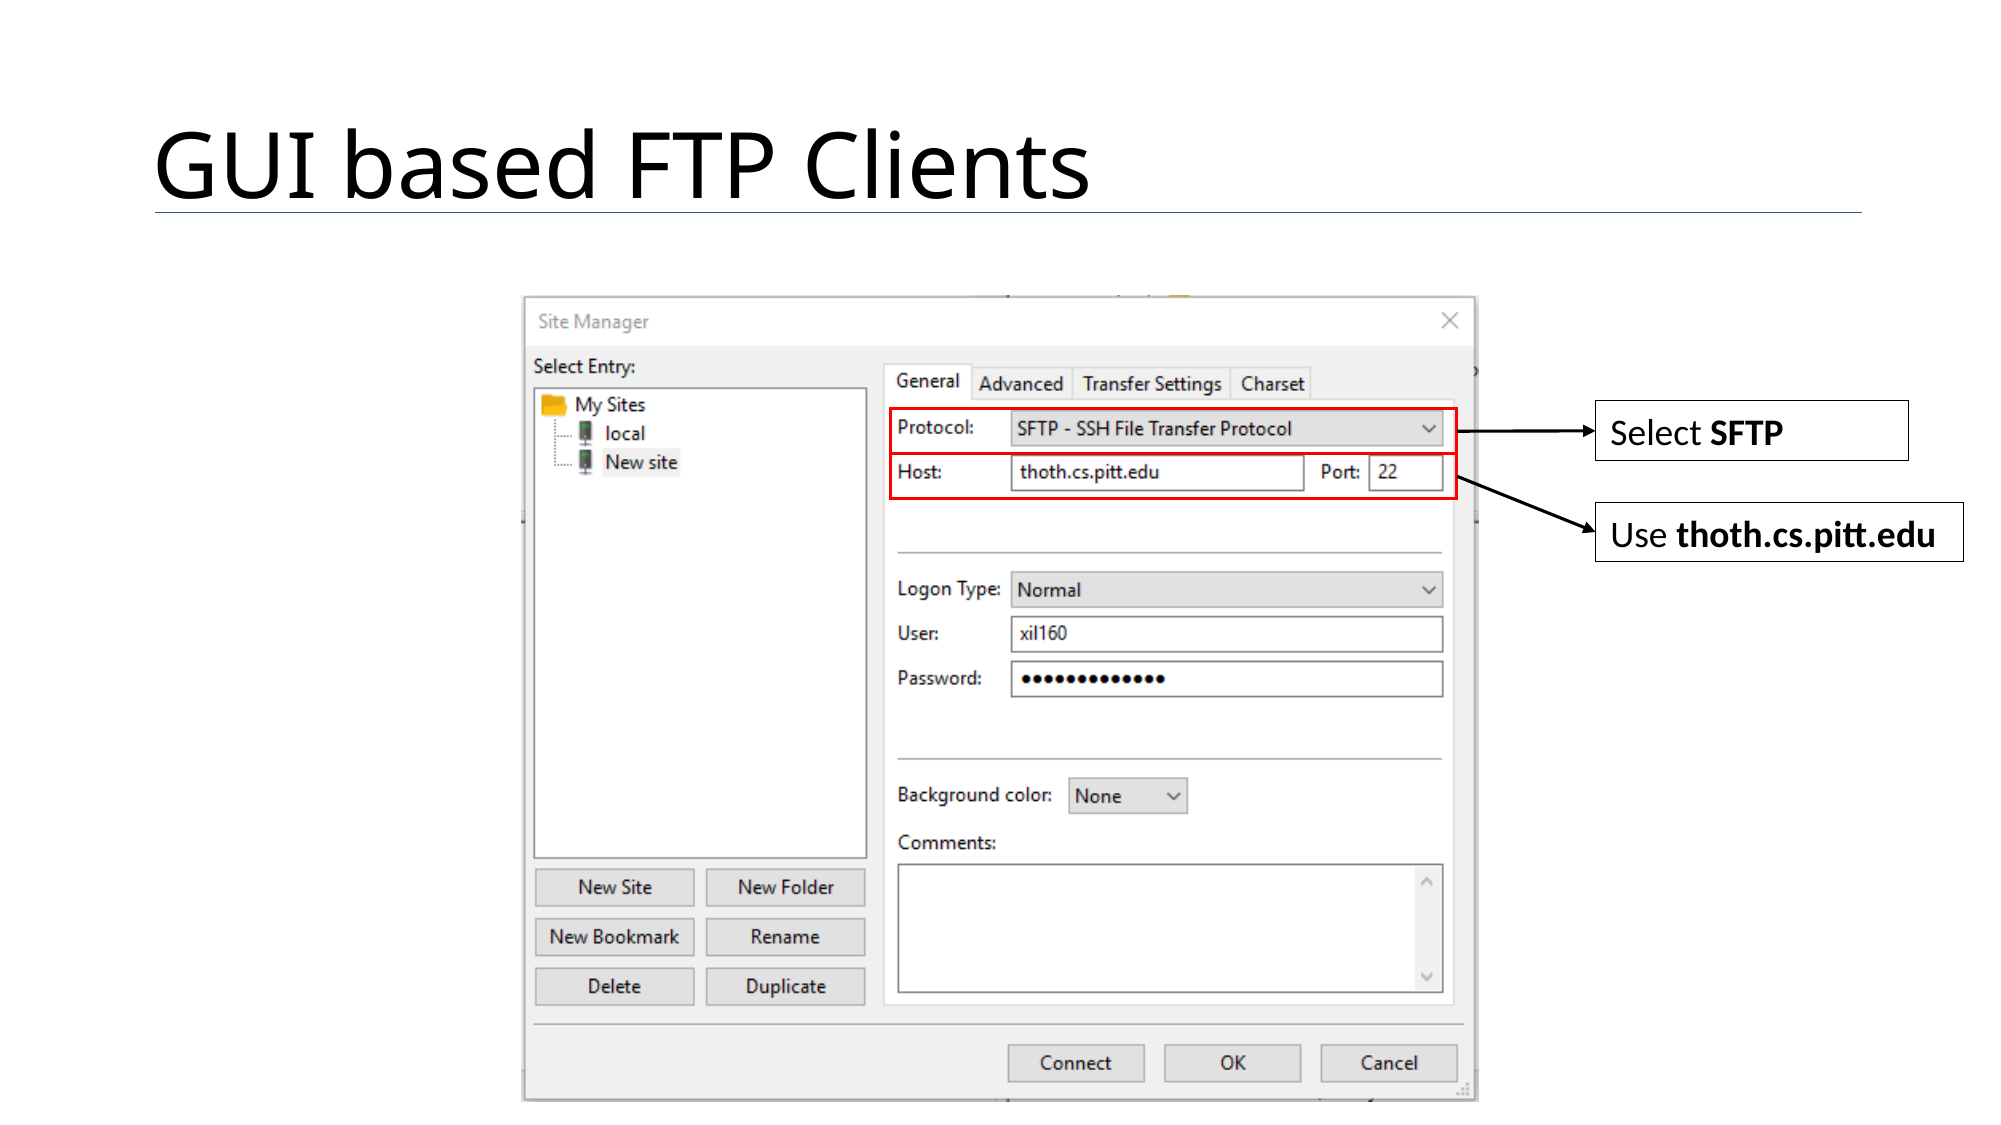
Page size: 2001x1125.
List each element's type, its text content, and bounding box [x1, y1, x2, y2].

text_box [1456, 476, 1596, 533]
text_box Use thoth.cs.pitt.edu [1595, 502, 1964, 562]
picture [520, 295, 1479, 1102]
title GUI based FTP Clients [137, 59, 1863, 278]
text_box Select SFTP [1595, 400, 1909, 461]
